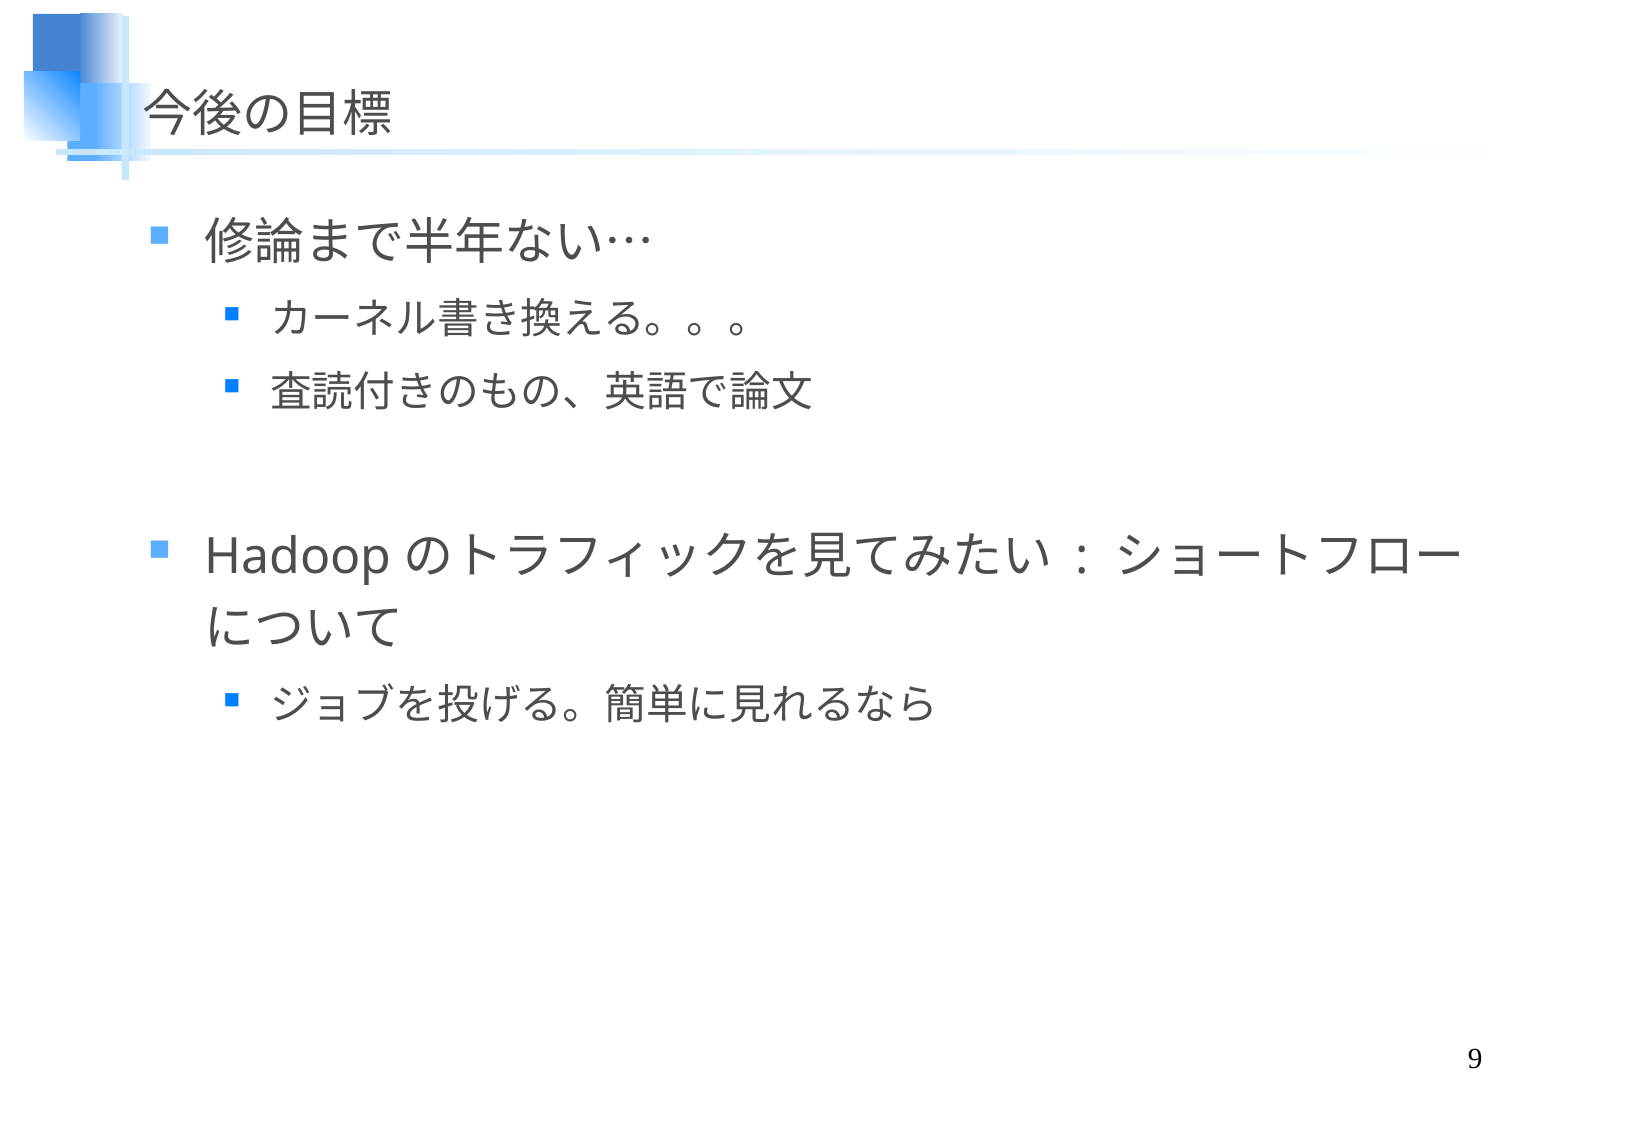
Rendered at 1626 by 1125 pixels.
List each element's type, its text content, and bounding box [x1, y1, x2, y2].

title 今後の目標 [127, 54, 1522, 149]
list 修論まで半年ない… カーネル書き換える。。。 査読付きのもの、英語で論文 Hadoopのトラフィックを見てみたい : ショートフローについて ジョブを投げる。簡単に見れるなら [133, 189, 1492, 988]
slide_number 9 [1159, 1035, 1498, 1083]
